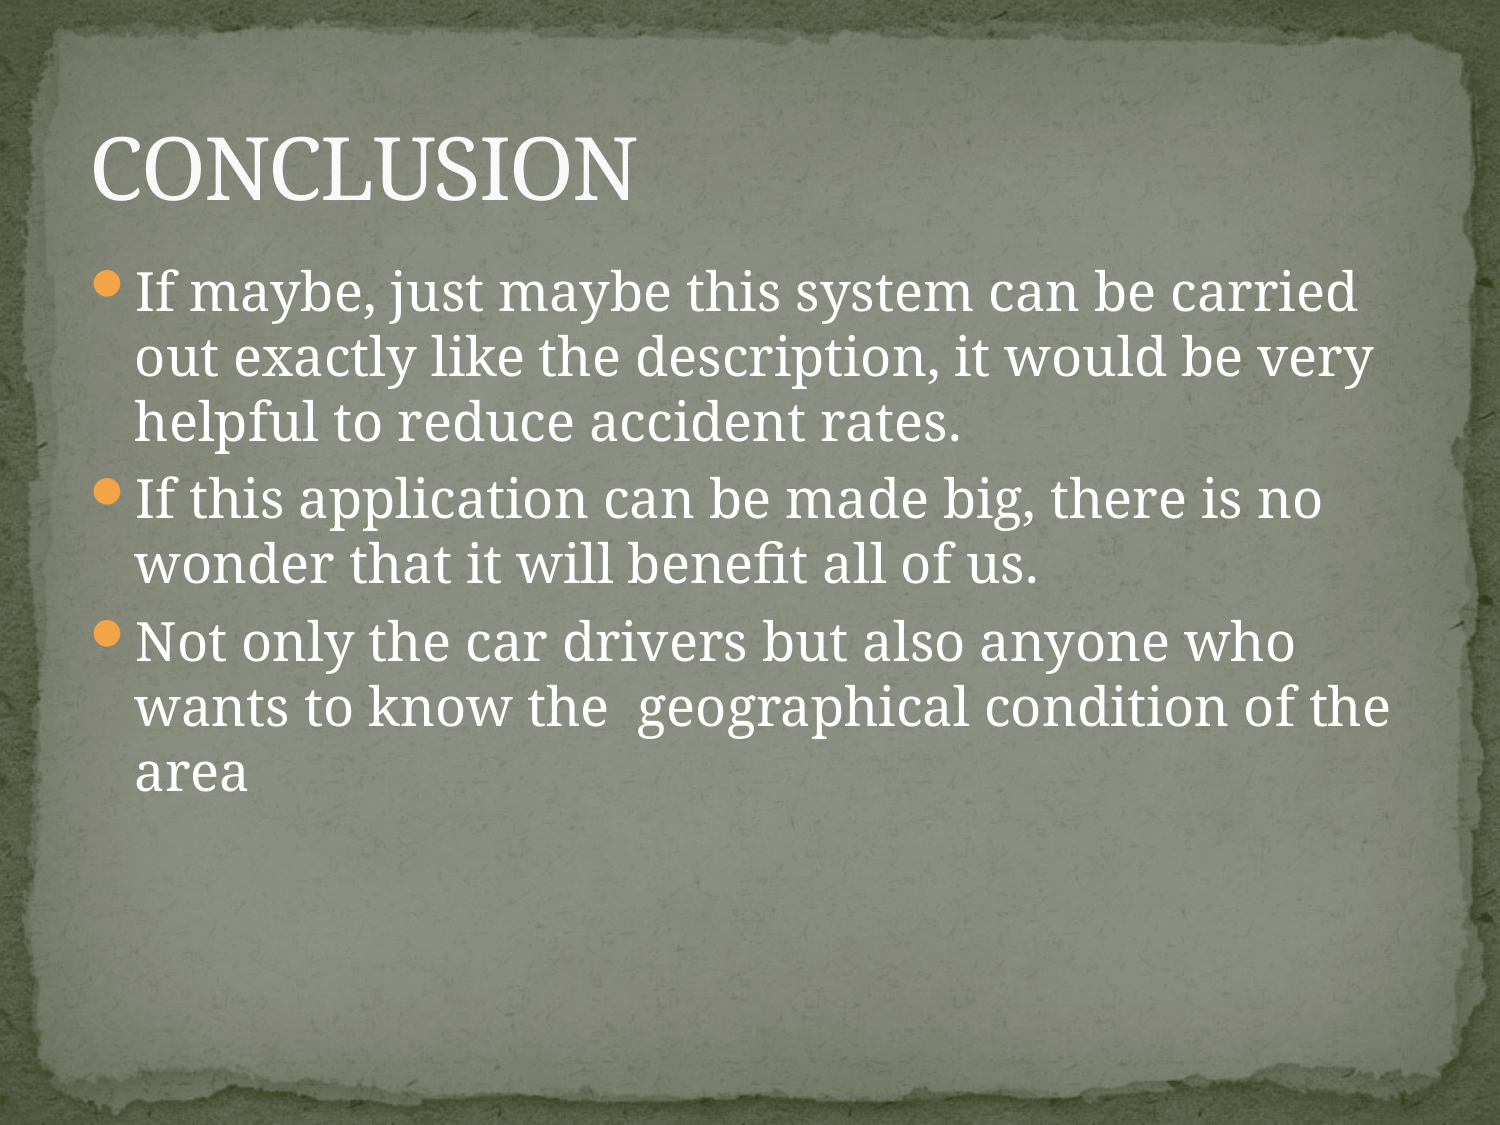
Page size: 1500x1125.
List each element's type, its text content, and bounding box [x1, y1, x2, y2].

list If maybe, just maybe this system can be carried out exactly like the description, it would be very helpful to reduce accident rates. If this application can be made big, there is no wonder that it will benefit all of us. Not only the car drivers but also anyone who wants to know the geographical condition of the area [75, 249, 1425, 1000]
title CONCLUSION [74, 24, 1425, 225]
